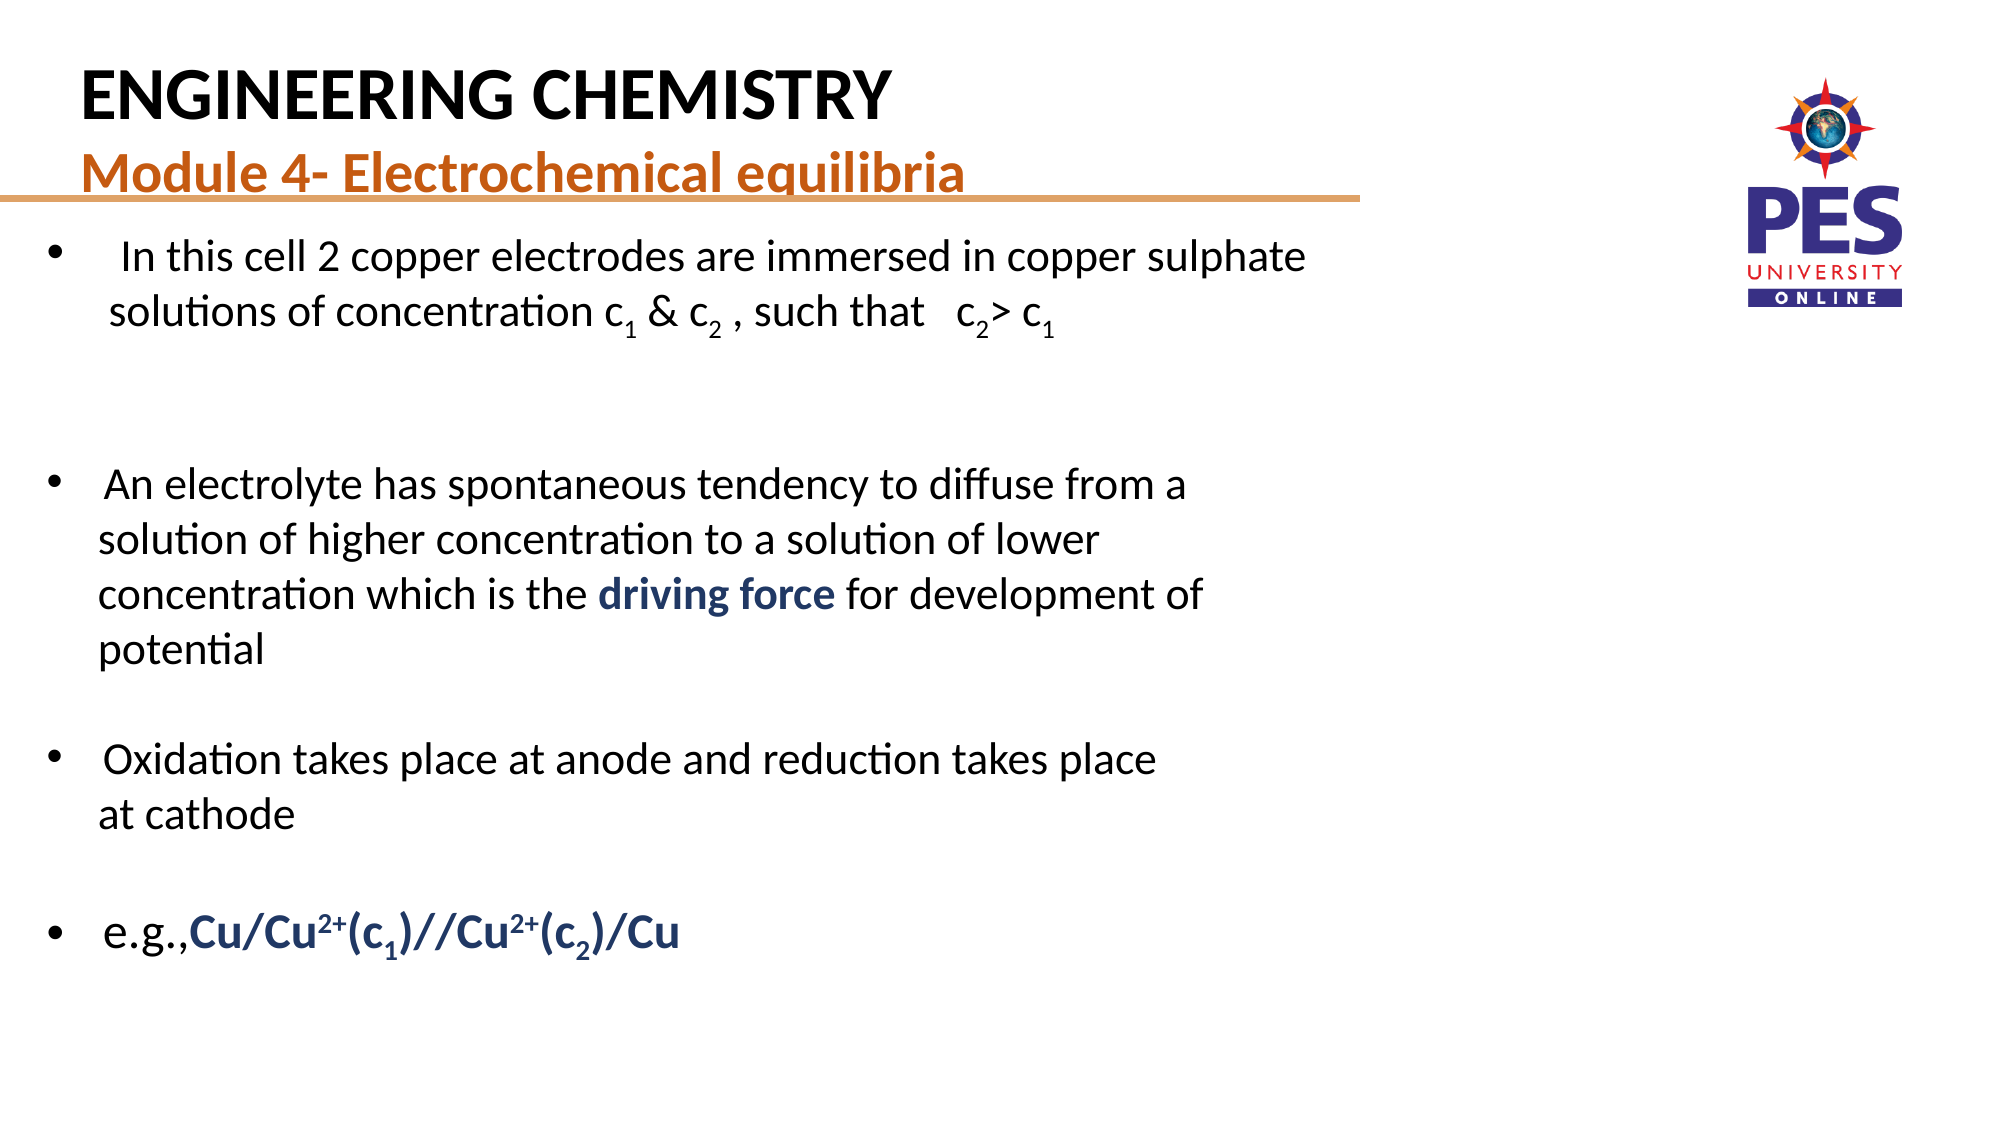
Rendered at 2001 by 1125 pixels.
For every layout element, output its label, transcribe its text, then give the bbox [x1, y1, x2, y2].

text_box ENGINEERING CHEMISTRY Module 4- Electrochemical equilibria [65, 36, 1378, 212]
picture [1748, 76, 1902, 307]
text_box In this cell 2 copper electrodes are immersed in copper sulphate solutions of concentration c1 & c2 , such that c2> c1 An electrolyte has spontaneous tendency to diffuse from a solution of higher concentration to a solution of lower concentration which is the driving force for development of potential Oxidation takes place at anode and reduction takes place at cathode e.g.,Cu/Cu2+(c1)//Cu2+(c2)/Cu [31, 213, 1327, 1034]
